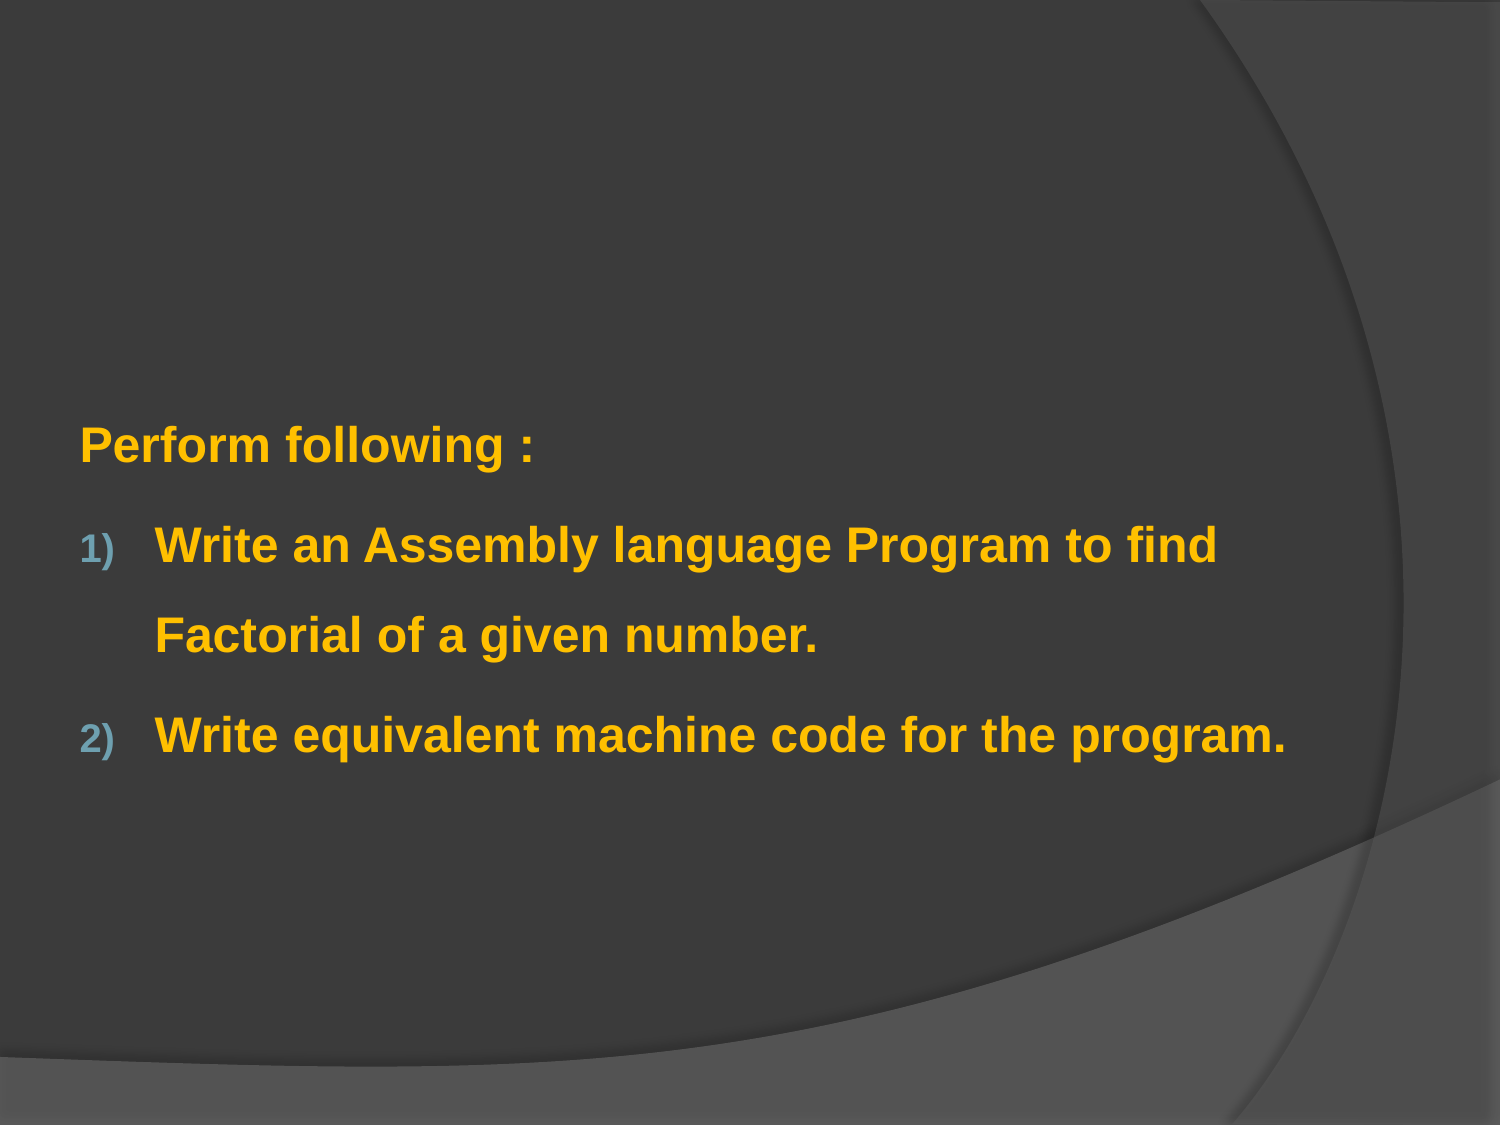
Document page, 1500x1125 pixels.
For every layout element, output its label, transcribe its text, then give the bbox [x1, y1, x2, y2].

list Perform following : Write an Assembly language Program to find Factorial of a given number. Write equivalent machine code for the program. [58, 375, 1447, 817]
